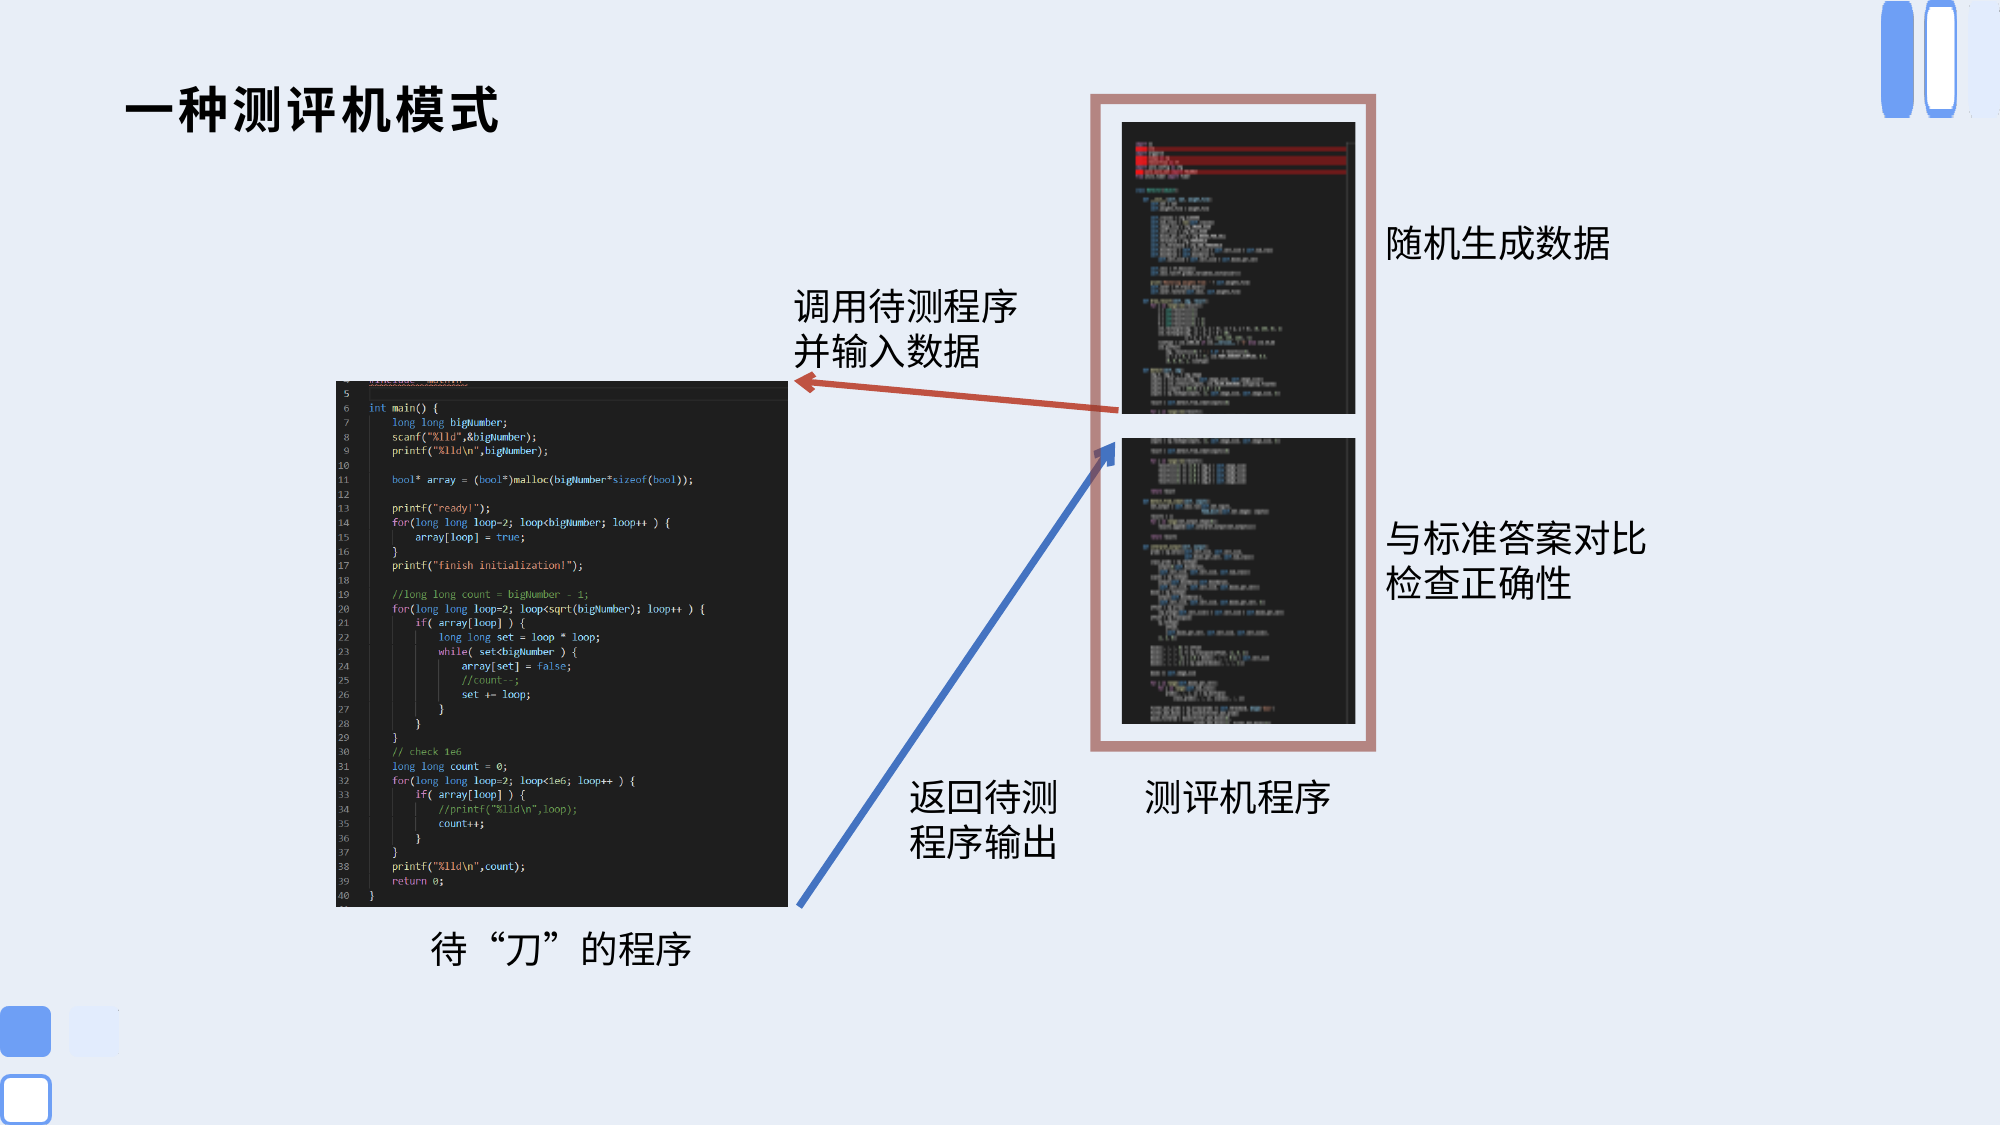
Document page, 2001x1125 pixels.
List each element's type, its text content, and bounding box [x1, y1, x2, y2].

text_box 随机生成数据 [1372, 212, 1696, 273]
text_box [793, 380, 1119, 411]
title 一种测评机模式 [109, 72, 1891, 146]
picture [0, 1006, 119, 1125]
picture [1881, 0, 2000, 118]
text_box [798, 441, 1116, 907]
text_box [1094, 98, 1372, 747]
text_box 测评机程序 [1130, 766, 1348, 827]
text_box 调用待测程序并输入数据 [779, 275, 1068, 381]
text_box 待“刀”的程序 [415, 918, 708, 978]
text_box 与标准答案对比检查正确性 [1372, 507, 1673, 612]
picture [1121, 438, 1356, 724]
picture [335, 381, 788, 907]
picture [1121, 122, 1356, 414]
